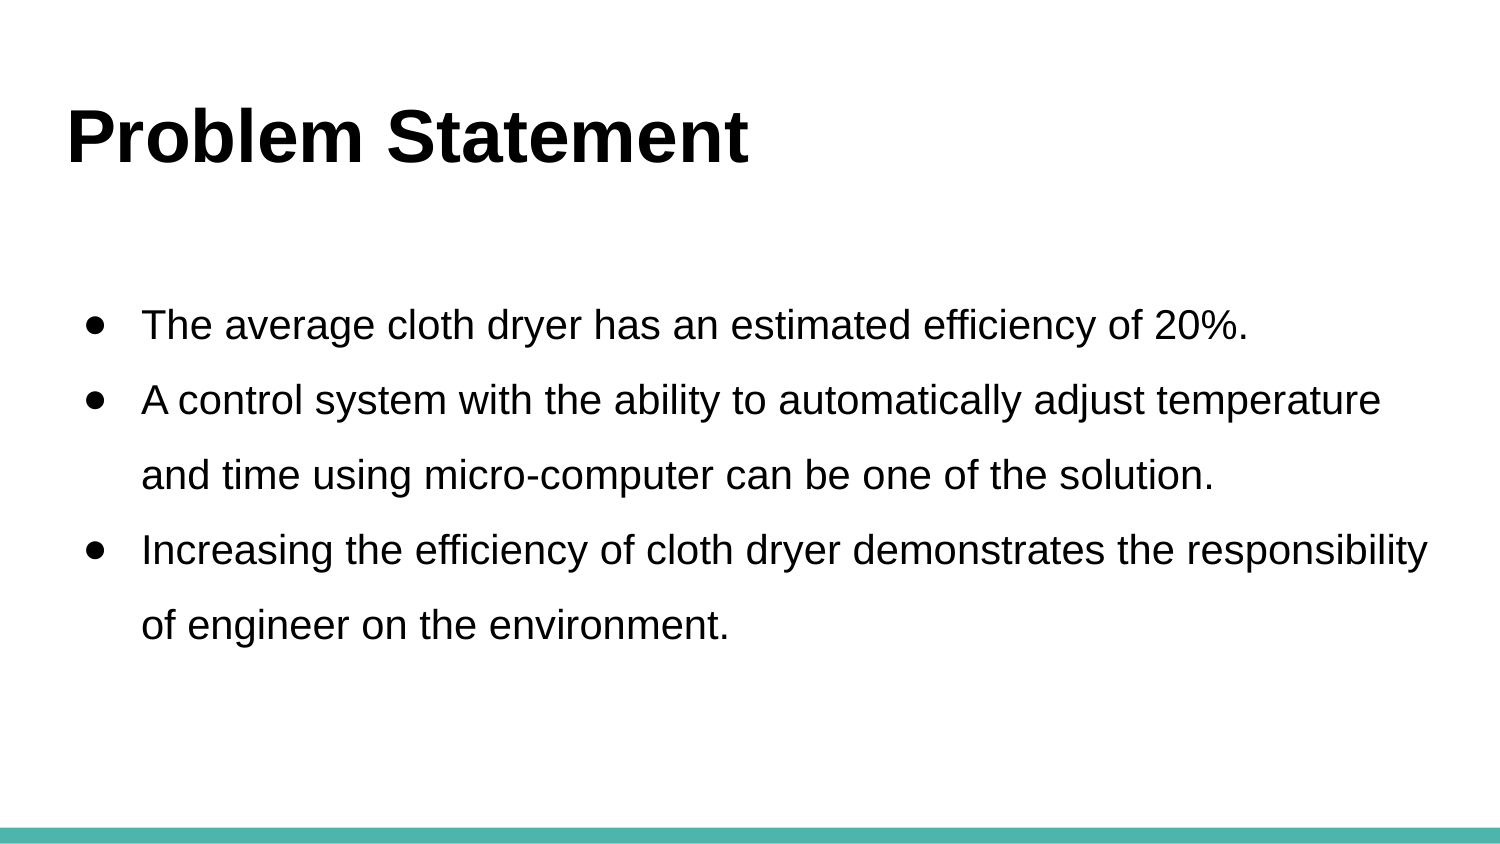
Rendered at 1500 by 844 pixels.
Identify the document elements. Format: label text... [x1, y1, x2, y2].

title Problem Statement [51, 72, 1449, 189]
list The average cloth dryer has an estimated efficiency of 20%. A control system with the ability to automatically adjust temperature and time using micro-computer can be one of the solution. Increasing the efficiency of cloth dryer demonstrates the responsibility of engineer on the environment. [51, 258, 1449, 800]
